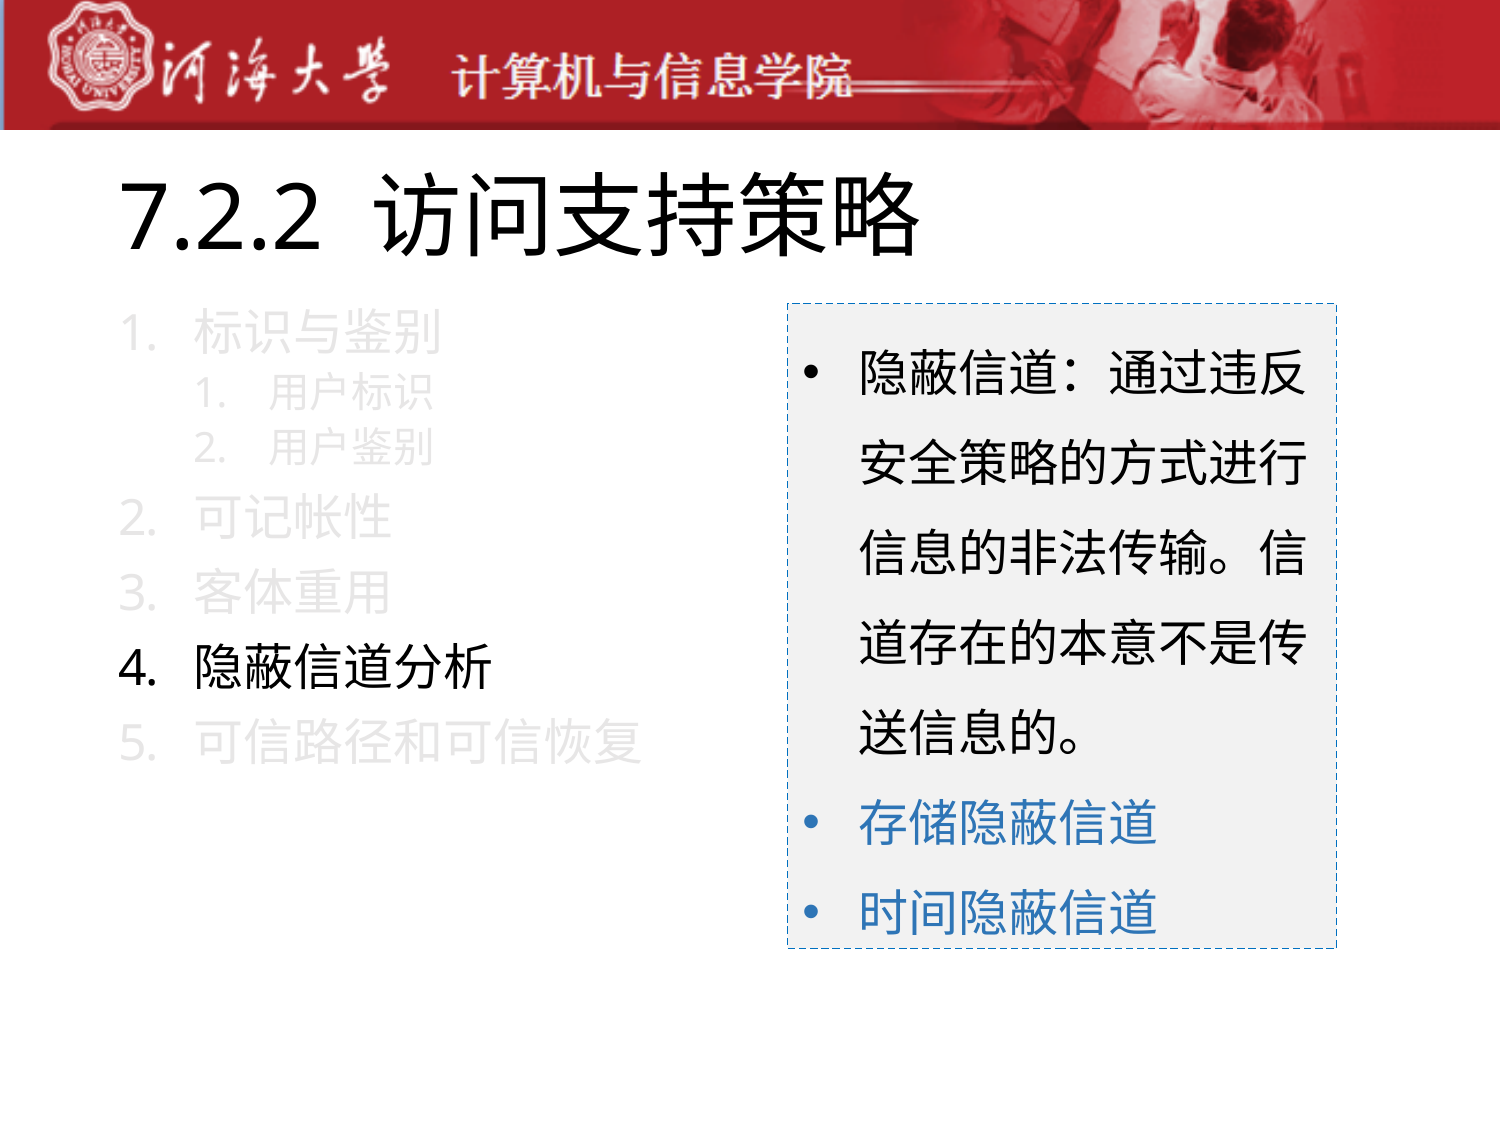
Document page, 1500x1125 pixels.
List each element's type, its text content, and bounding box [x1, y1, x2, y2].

title 7.2.2 访问支持策略 [103, 59, 1397, 278]
list 标识与鉴别 用户标识 用户鉴别 可记帐性 客体重用 隐蔽信道分析 可信路径和可信恢复 [103, 299, 734, 1014]
picture [0, 0, 1500, 130]
text_box 隐蔽信道：通过违反安全策略的方式进行信息的非法传输。信道存在的本意不是传送信息的。 存储隐蔽信道 时间隐蔽信道 [787, 303, 1337, 949]
